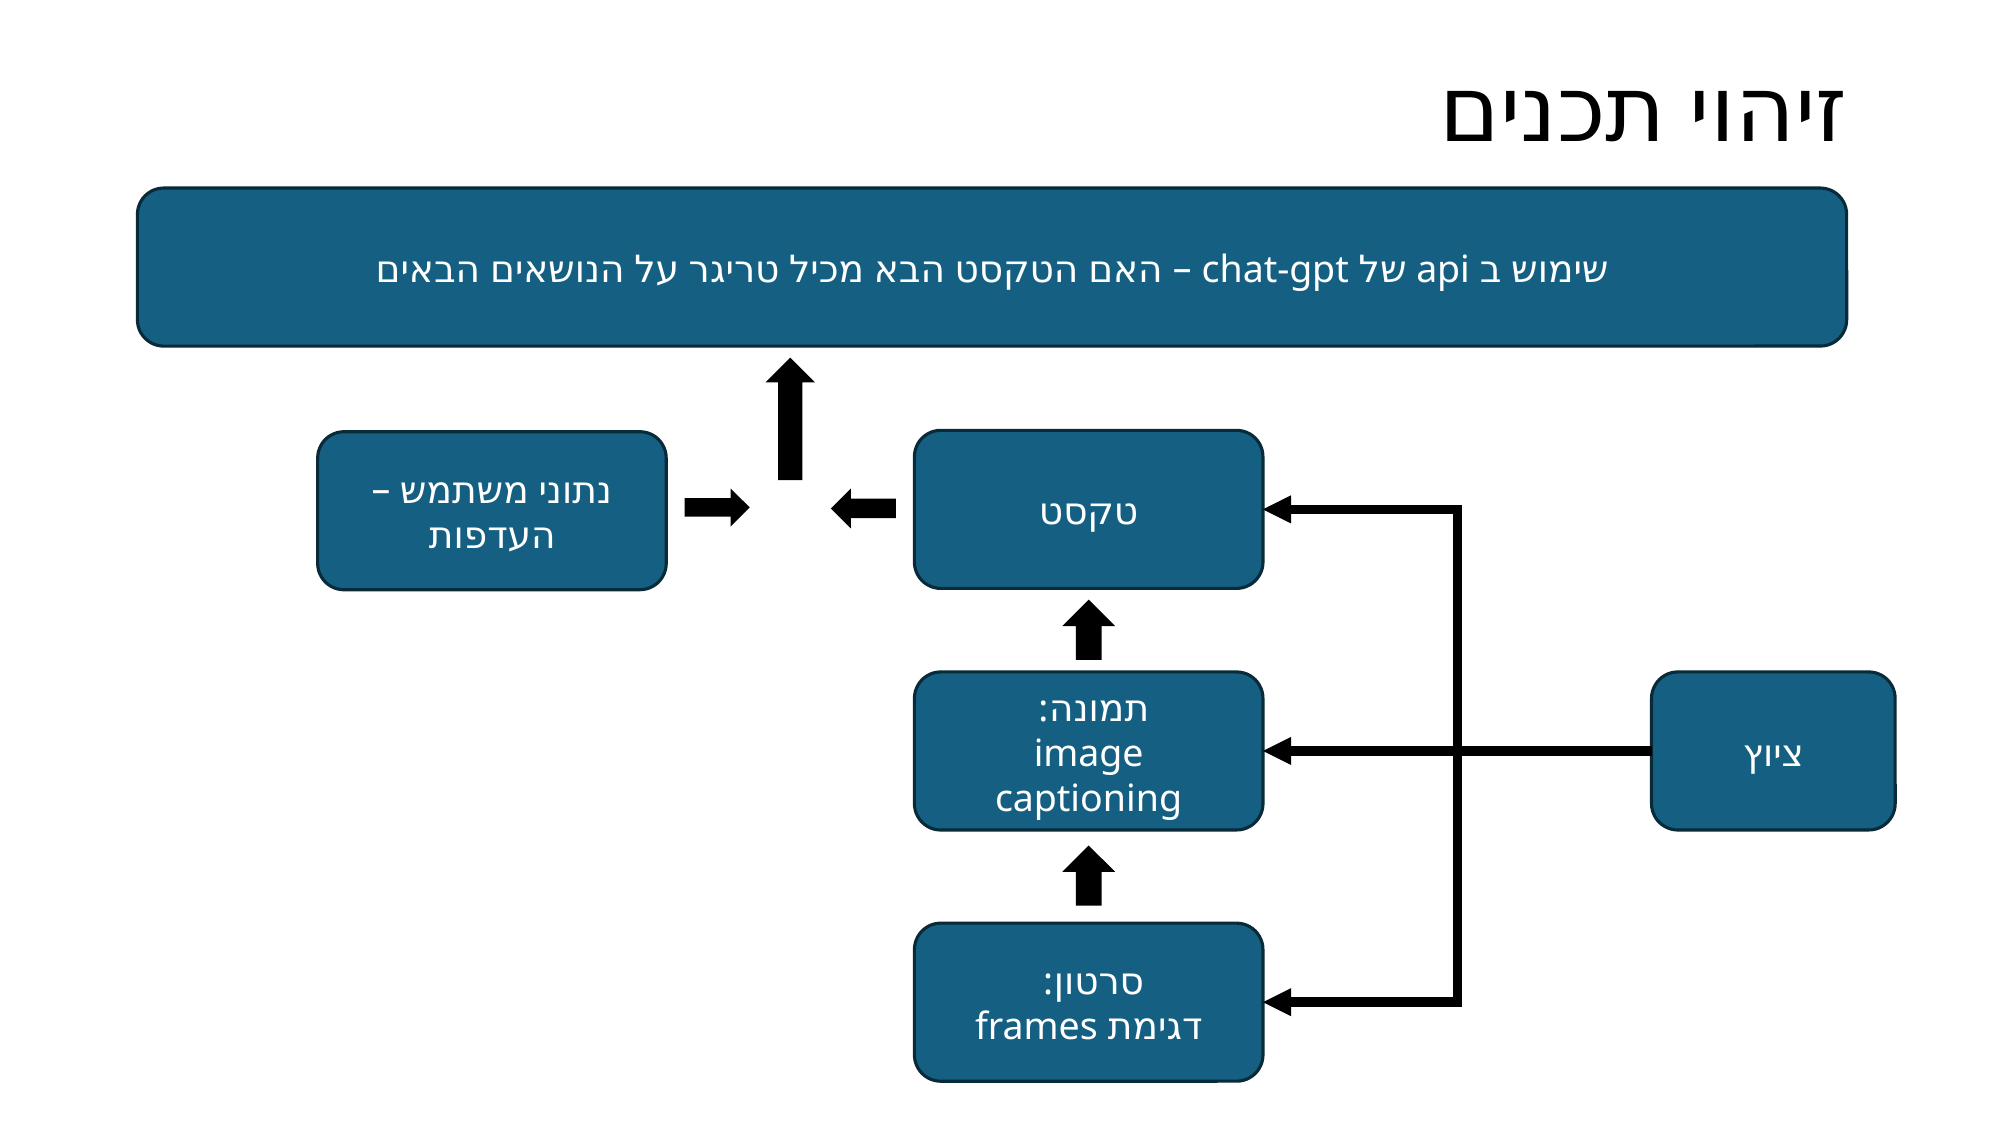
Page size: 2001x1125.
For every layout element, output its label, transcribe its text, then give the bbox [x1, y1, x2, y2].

text_box נתוני משתמש – העדפות [316, 430, 668, 592]
text_box [830, 488, 896, 529]
text_box [765, 357, 816, 481]
text_box [1062, 845, 1116, 906]
title זיהוי תכנים [137, 3, 1863, 221]
text_box [1062, 599, 1116, 660]
text_box [684, 488, 750, 527]
text_box תמונה: image captioning [912, 670, 1262, 832]
text_box טקסט [912, 428, 1265, 590]
text_box ציוץ [1653, 670, 1897, 832]
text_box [1262, 750, 1653, 1003]
text_box שימוש ב api של chat-gpt – האם הטקסט הבא מכיל טריגר על הנושאים הבאים [135, 186, 1849, 348]
text_box סרטון: דגימת frames [912, 921, 1265, 1083]
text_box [1262, 508, 1653, 750]
